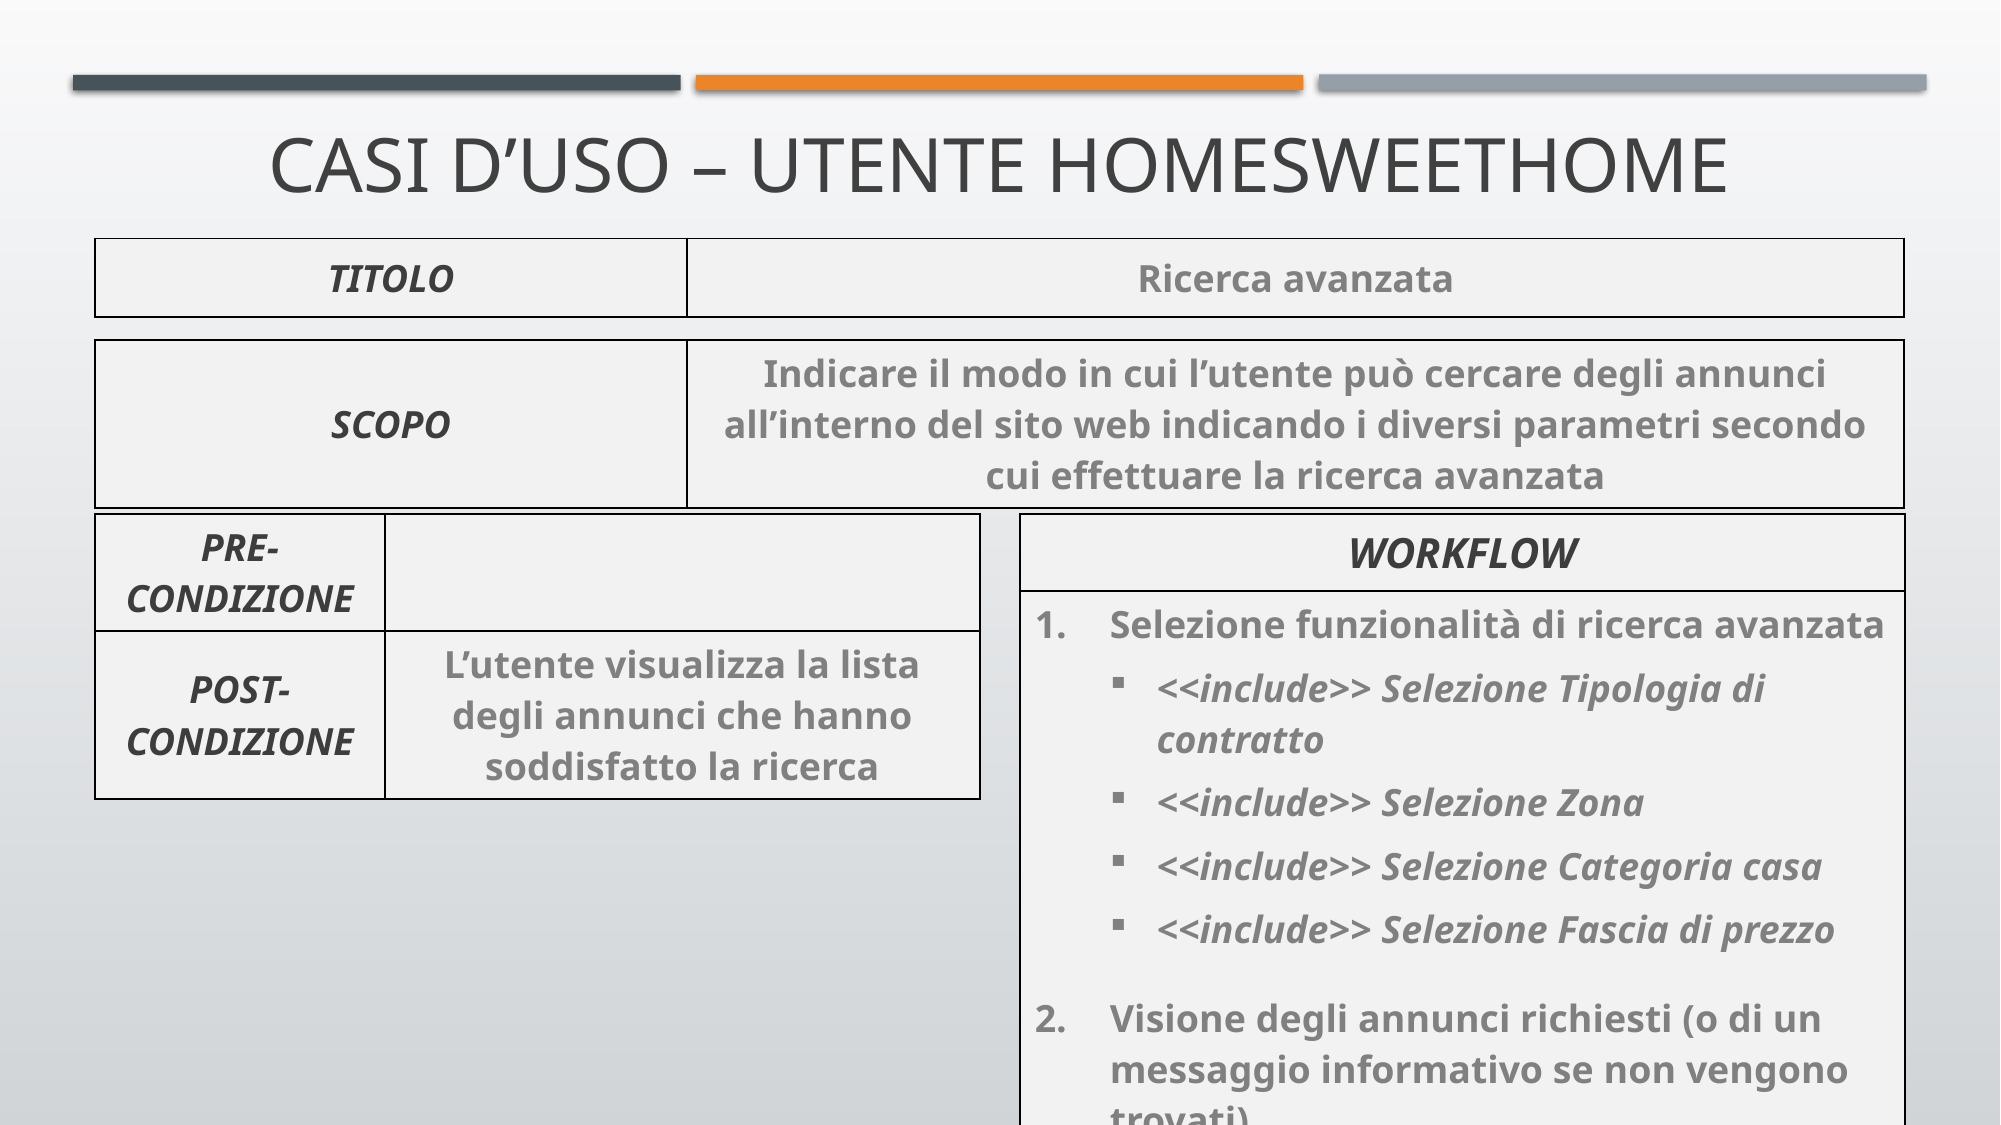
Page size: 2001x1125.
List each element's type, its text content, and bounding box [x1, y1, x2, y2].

table_header Ricerca avanzata [688, 239, 1903, 316]
table_header Indicare il modo in cui l’utente può cercare degli annunci all’interno del sito web indicando i diversi parametri secondo cui effettuare la ricerca avanzata [688, 341, 1903, 507]
table_header SCOPO [96, 341, 686, 507]
table_header PRE-CONDIZIONE [96, 515, 384, 630]
table_cell Selezione funzionalità di ricerca avanzata <<include>> Selezione Tipologia di contratto <<include>> Selezione Zona <<include>> Selezione Categoria casa <<include>> Selezione Fascia di prezzo Visione degli annunci richiesti (o di un messaggio informativo se non vengono trovati) [1021, 592, 1904, 1125]
table_cell POST-CONDIZIONE [96, 632, 384, 798]
table_header WORKFLOW [1021, 515, 1904, 590]
table_header [386, 515, 979, 630]
title Casi d’uso – utente homesweethome [95, 92, 1905, 215]
table_header TITOLO [96, 239, 686, 316]
table_cell L’utente visualizza la lista degli annunci che hanno soddisfatto la ricerca [386, 632, 979, 798]
